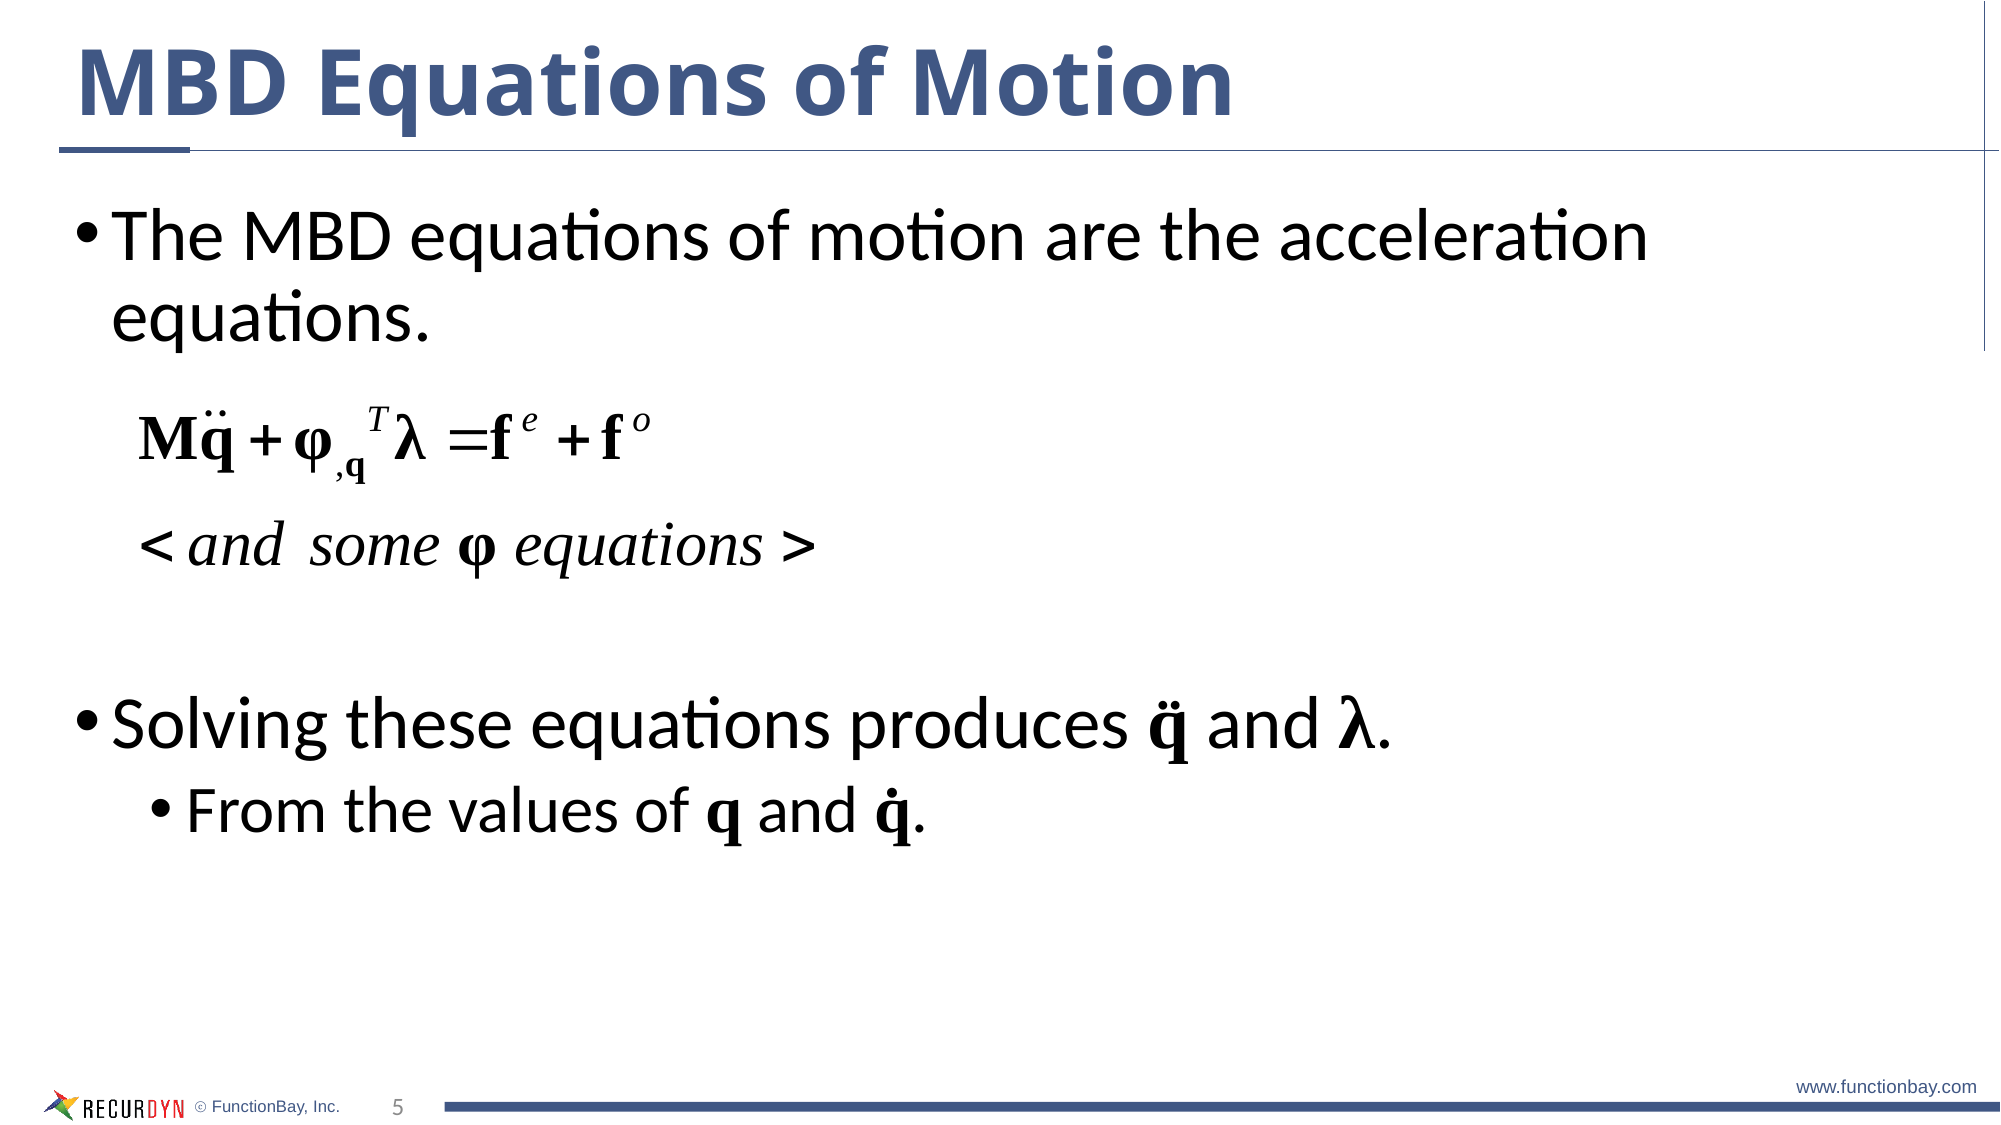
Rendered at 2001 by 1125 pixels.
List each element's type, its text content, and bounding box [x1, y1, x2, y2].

list The MBD equations of motion are the acceleration equations. Solving these equations produces q̈ and λ. From the values of q and q̇. [59, 188, 1937, 1014]
slide_number 5 [359, 1075, 437, 1125]
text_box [126, 386, 833, 601]
picture [43, 1090, 186, 1121]
title MBD Equations of Motion [59, 11, 1785, 160]
